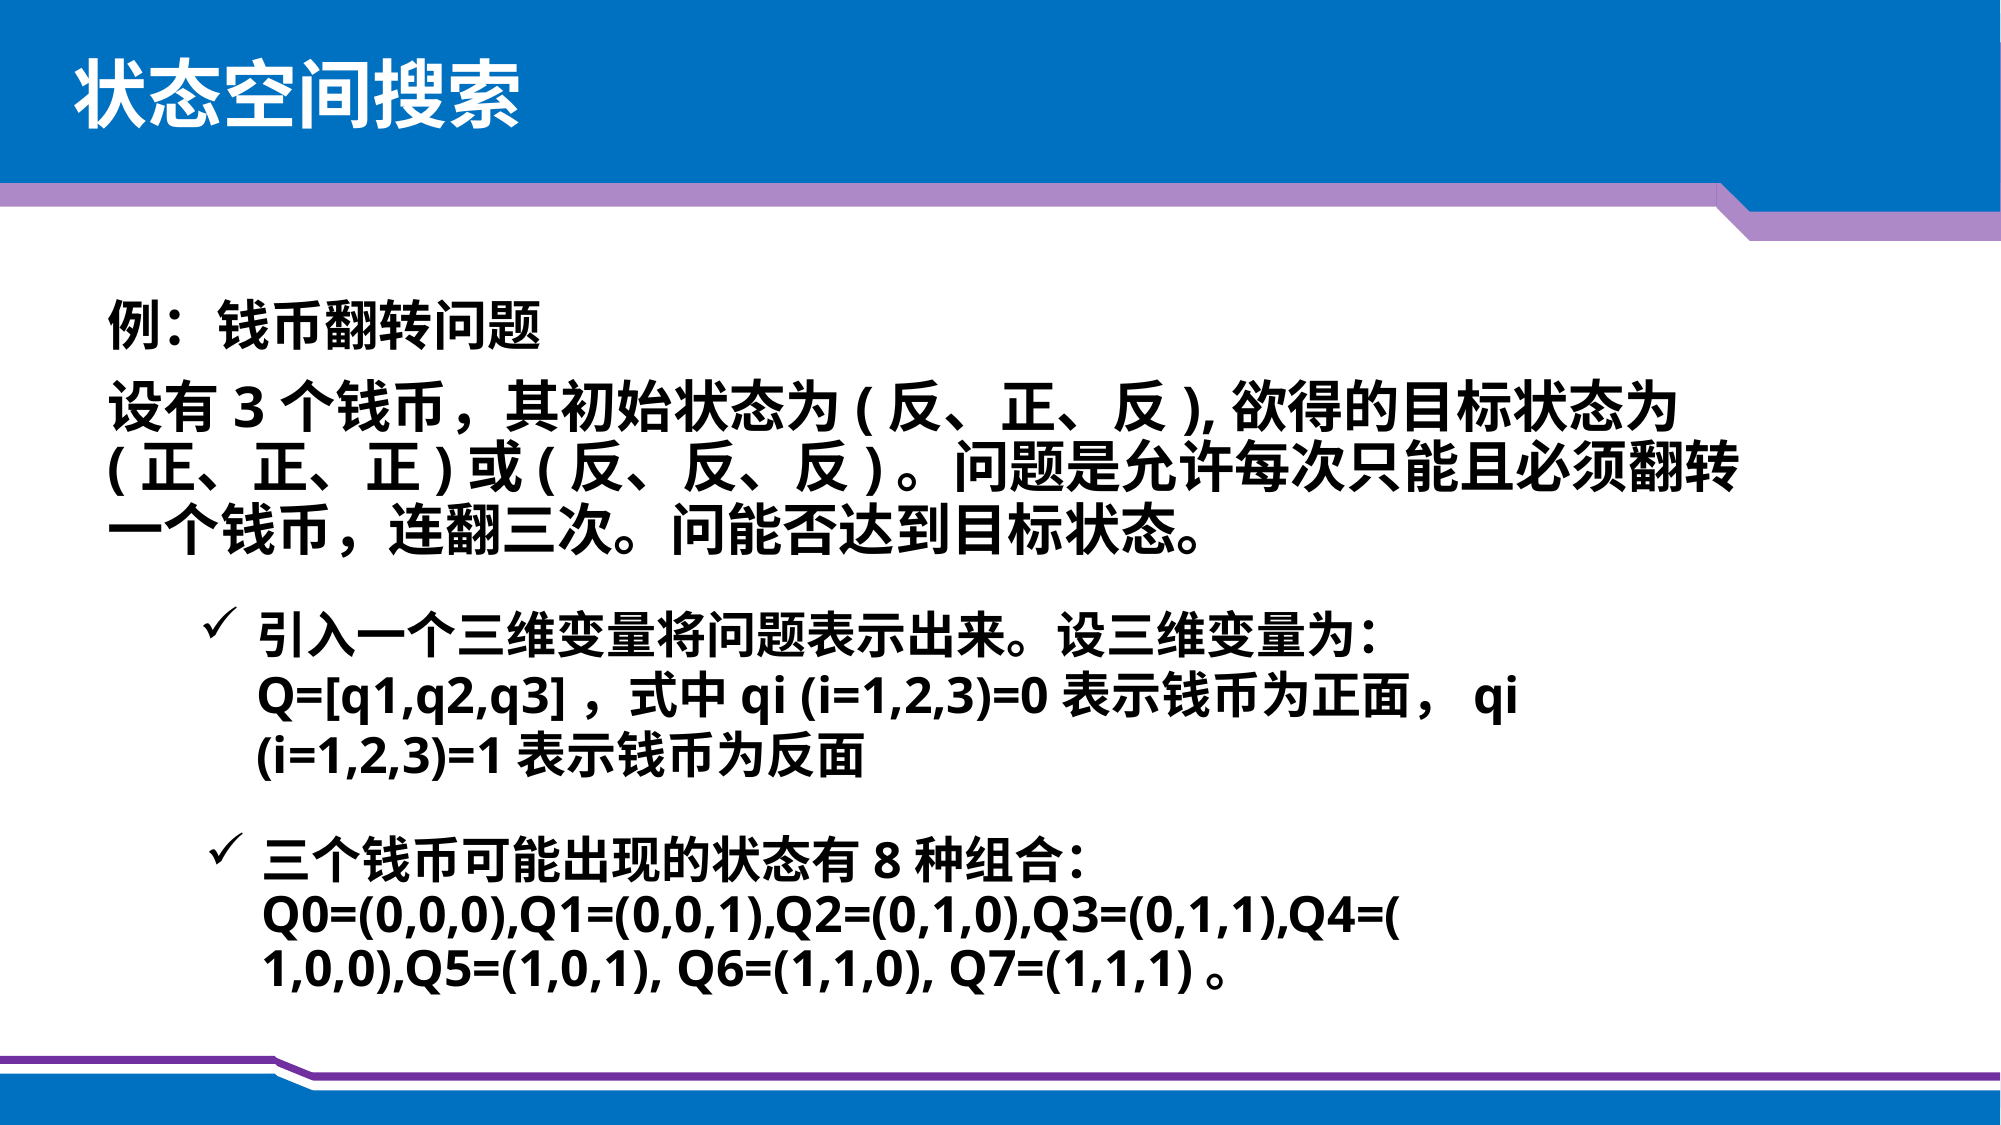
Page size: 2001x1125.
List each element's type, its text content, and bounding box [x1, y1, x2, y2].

text_box 三个钱币可能出现的状态有8种组合：Q0=(0,0,0),Q1=(0,0,1),Q2=(0,1,0),Q3=(0,1,1),Q4=(1,0,0),Q5=(1,0,1), Q6=(1,1,0), Q7=(1,1,1)。 [115, 827, 1423, 1045]
text_box 状态空间搜索 [57, 40, 1309, 145]
text_box 例：钱币翻转问题 设有3个钱币，其初始状态为(反、正、反),欲得的目标状态为(正、正、正)或(反、反、反)。问题是允许每次只能且必须翻转一个钱币，连翻三次。问能否达到目标状态。 [92, 287, 1766, 631]
text_box 引入一个三维变量将问题表示出来。设三维变量为：Q=[q1,q2,q3]，式中qi (i=1,2,3)=0表示钱币为正面，qi (i=1,2,3)=1表示钱币为反面 [185, 596, 1538, 792]
